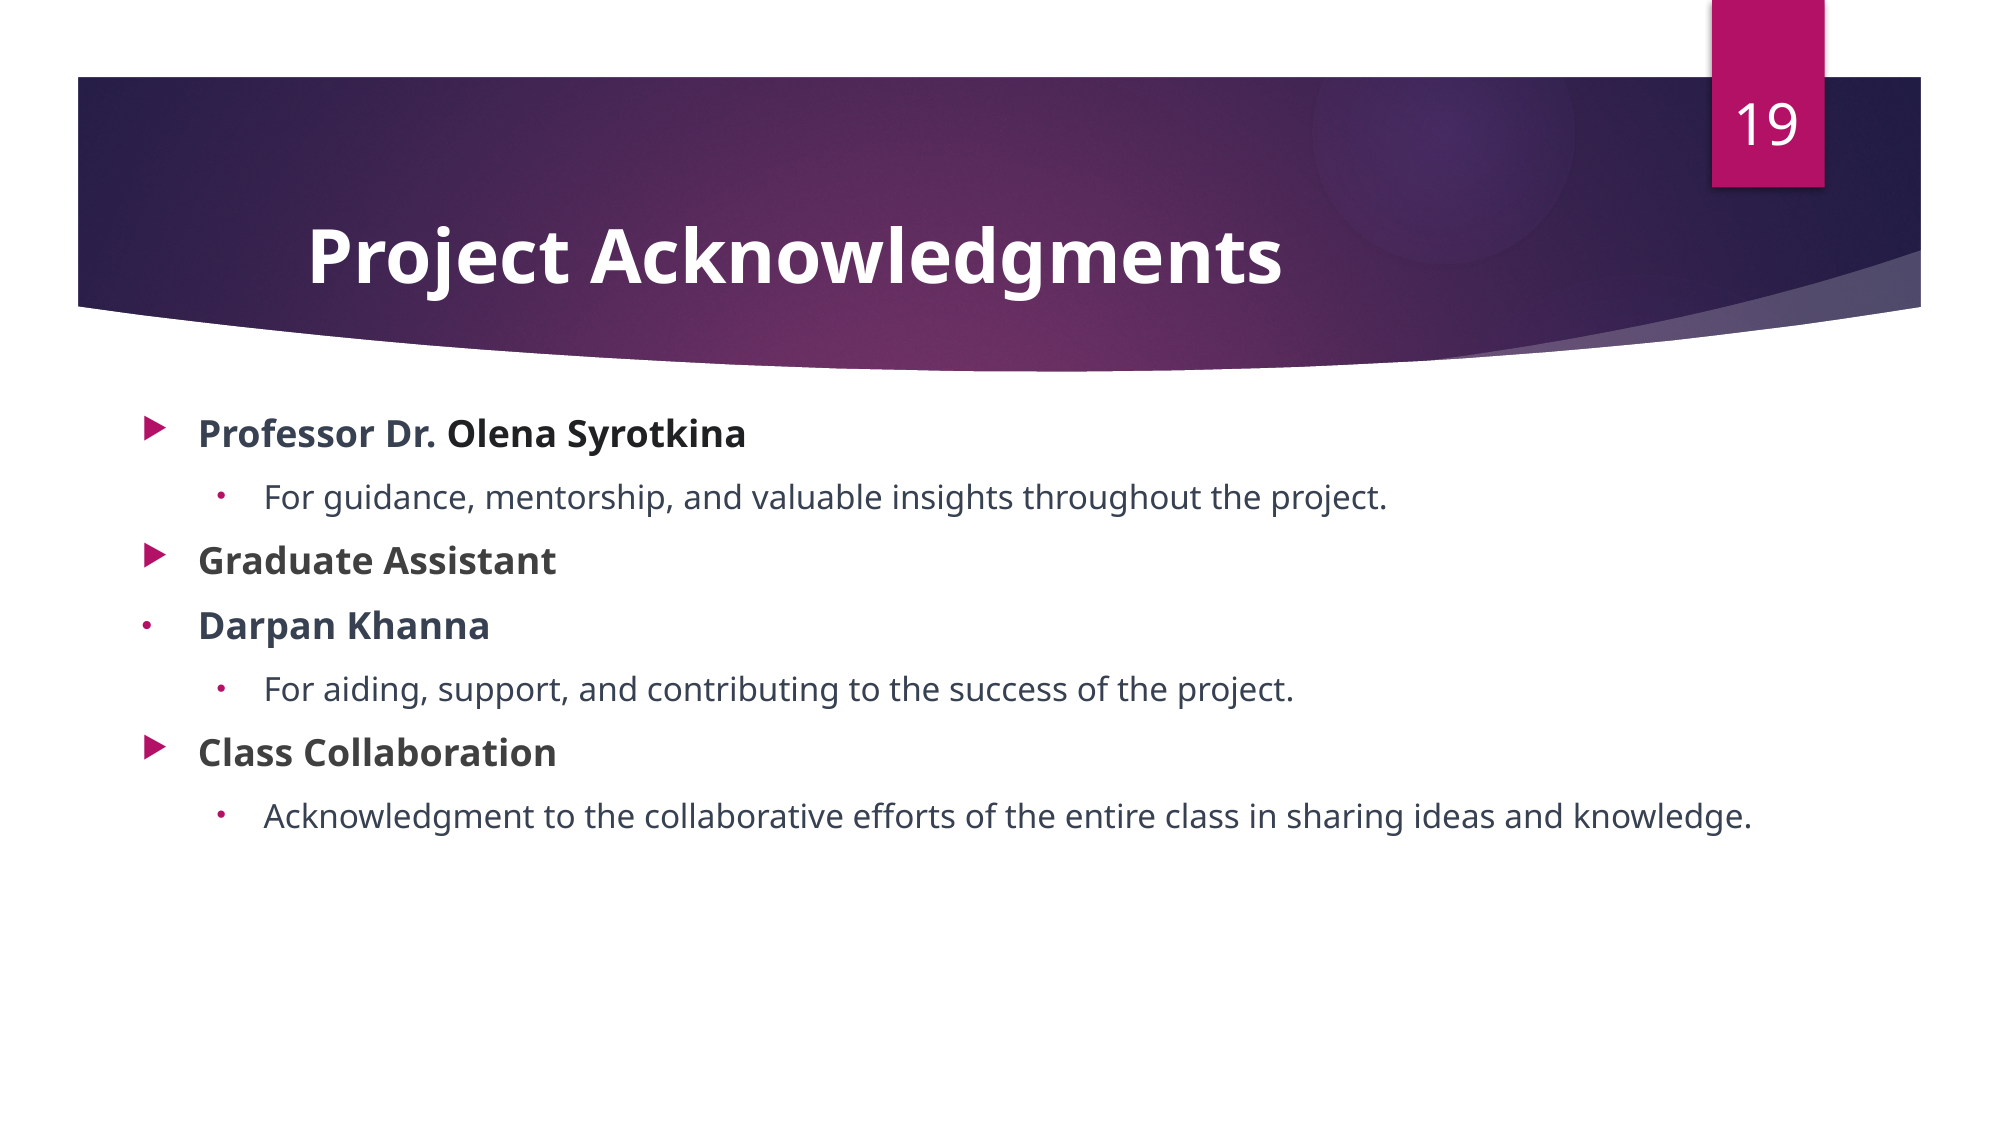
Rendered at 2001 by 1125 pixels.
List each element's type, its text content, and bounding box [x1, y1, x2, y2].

slide_number 19 [1698, 48, 1836, 175]
list Professor Dr. Olena Syrotkina For guidance, mentorship, and valuable insights throughout the project. Graduate Assistant Darpan Khanna For aiding, support, and contributing to the success of the project. Class Collaboration Acknowledgment to the collaborative efforts of the entire class in sharing ideas and knowledge. [126, 402, 1874, 963]
text_box Project Acknowledgments [291, 201, 1374, 397]
